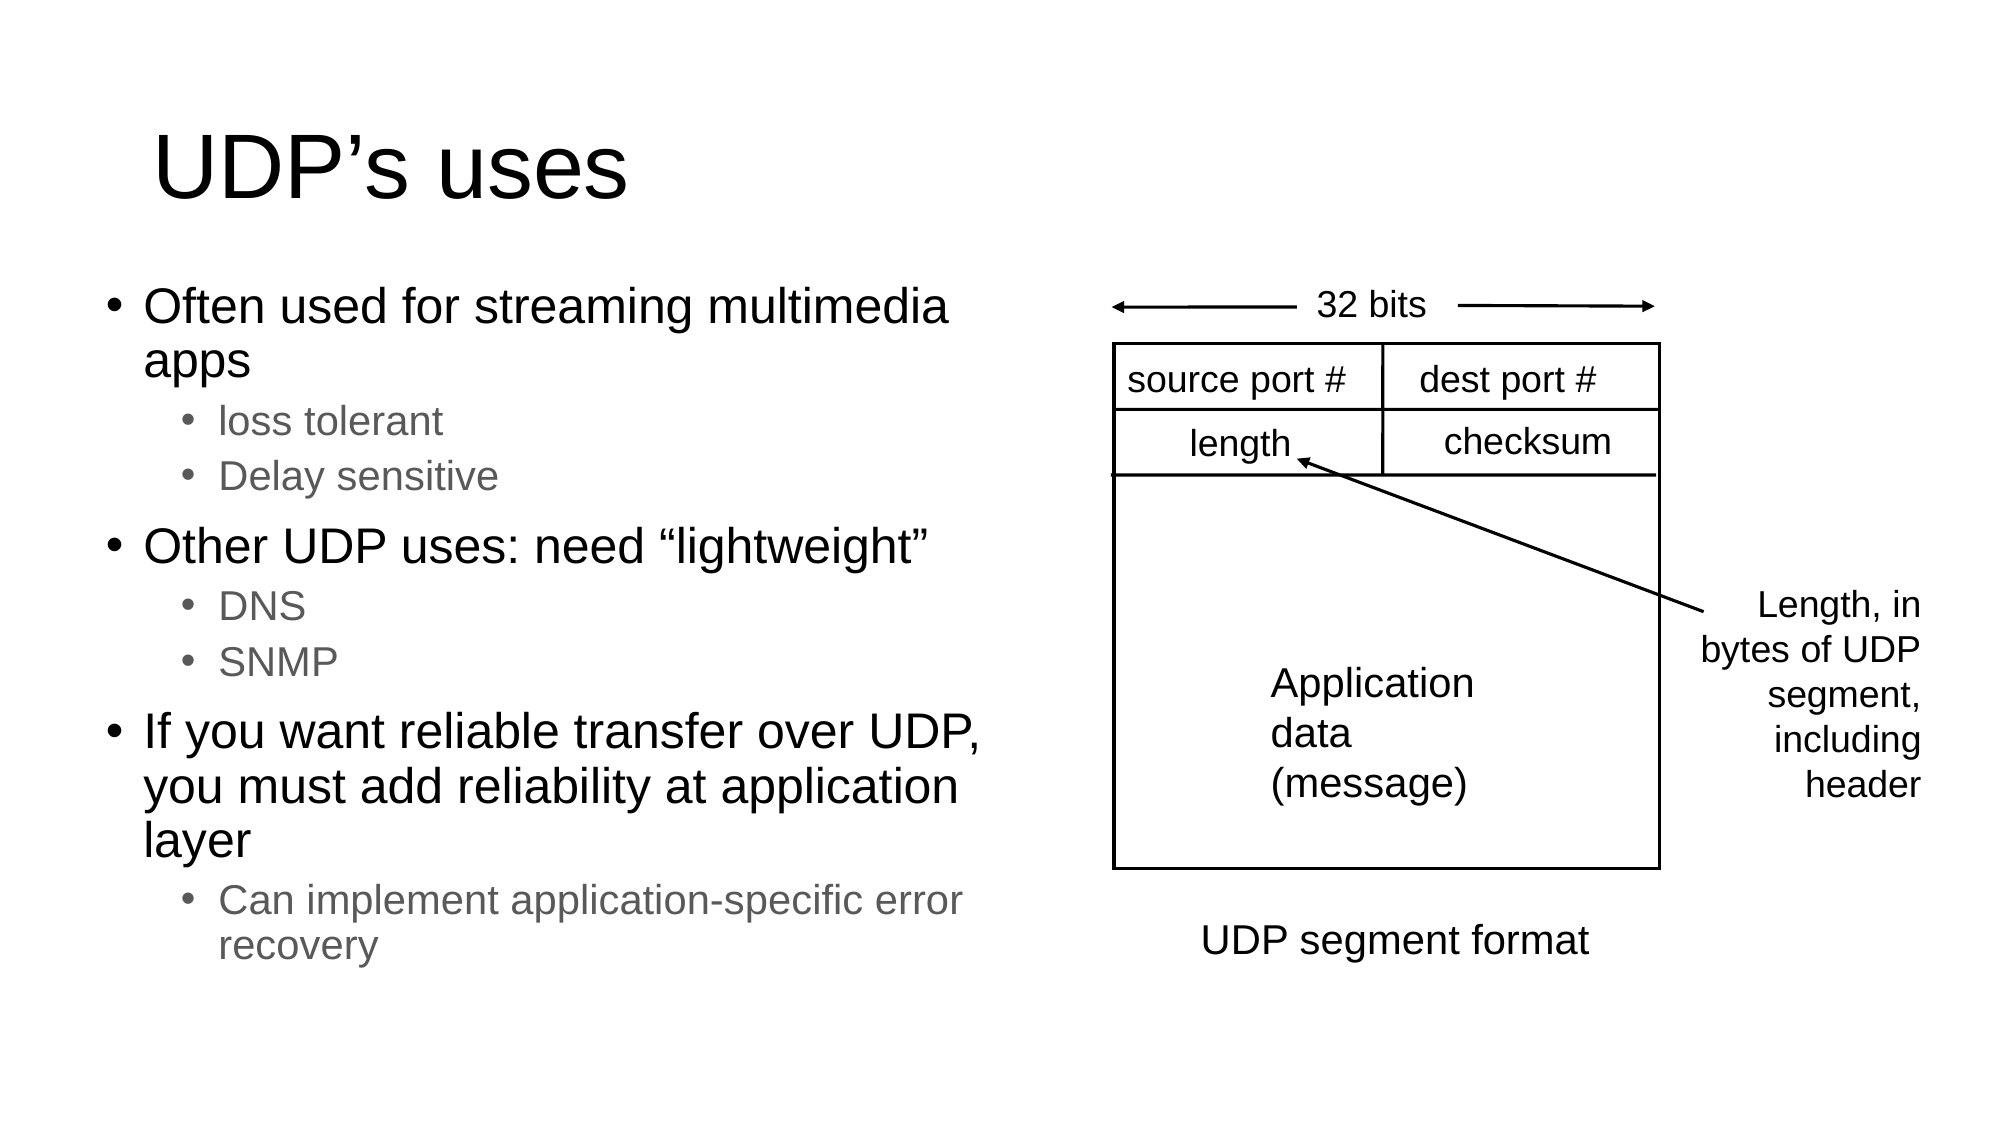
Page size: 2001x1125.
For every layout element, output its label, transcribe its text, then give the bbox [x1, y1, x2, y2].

text_box [1346, 343, 1660, 594]
text_box length [1174, 411, 1307, 472]
text_box dest port # [1404, 347, 1612, 408]
text_box UDP segment format [1185, 905, 1605, 970]
title UDP’s uses [137, 59, 1863, 278]
text_box [1457, 299, 1655, 313]
text_box 32 bits [1301, 278, 1442, 333]
text_box [1114, 410, 1660, 869]
list Often used for streaming multimedia apps loss tolerant Delay sensitive Other UDP uses: need “lightweight” DNS SNMP If you want reliable transfer over UDP, you must add reliability at application layer Can implement application-specific error recovery [90, 273, 1063, 1018]
text_box [1114, 343, 1382, 409]
text_box [1296, 457, 1704, 612]
text_box Application data (message) [1255, 648, 1490, 813]
text_box source port # [1112, 347, 1362, 408]
text_box Length, in bytes of UDP segment, including header [1685, 572, 1937, 813]
text_box [1111, 300, 1297, 314]
text_box checksum [1429, 409, 1628, 470]
